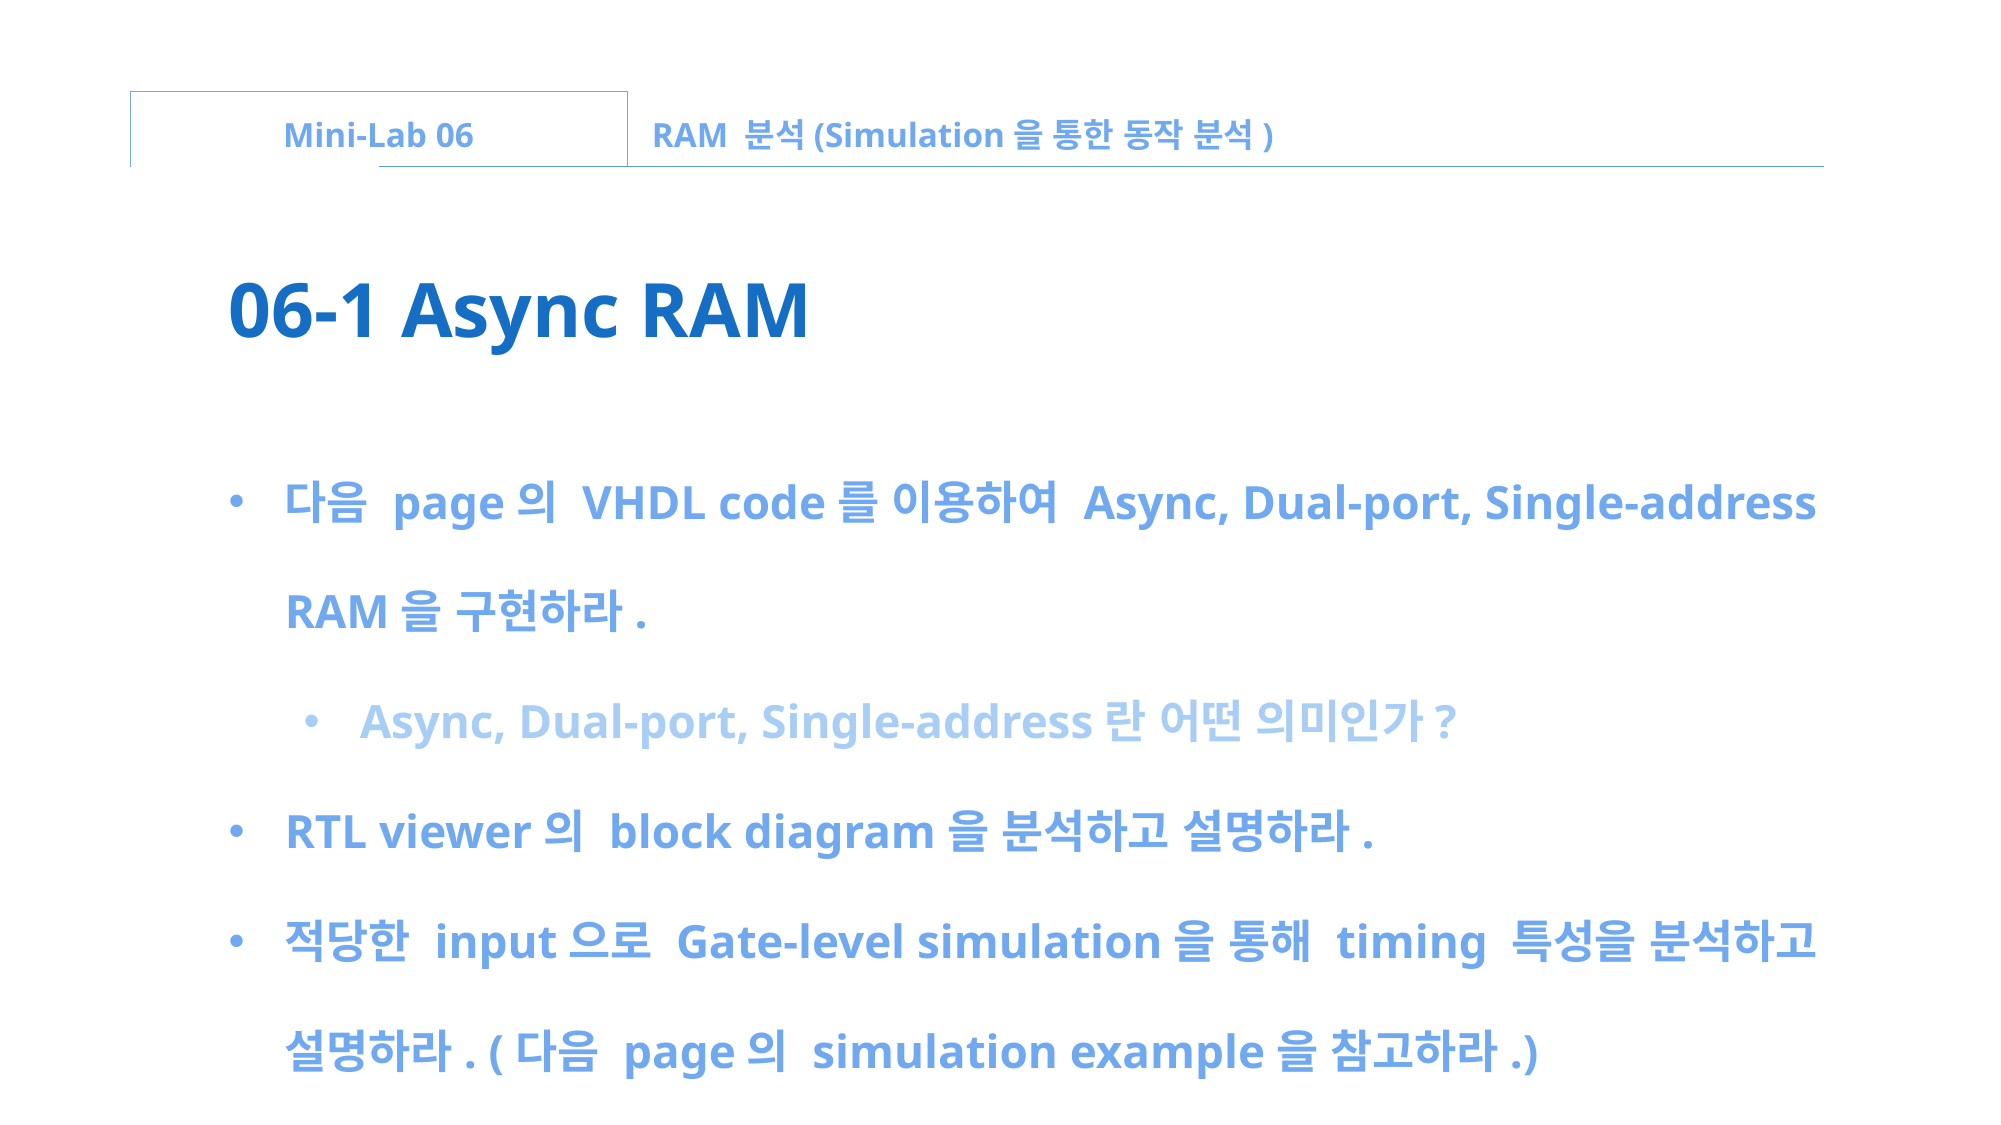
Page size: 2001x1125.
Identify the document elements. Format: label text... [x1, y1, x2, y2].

text_box Mini-Lab 06 [268, 106, 489, 162]
text_box 06-1 Async RAM 다음 page의 VHDL code를 이용하여 Async, Dual-port, Single-address RAM을 구현하라. Async, Dual-port, Single-address란 어떤 의미인가? RTL viewer의 block diagram을 분석하고 설명하라. 적당한 input으로 Gate-level simulation을 통해 timing 특성을 분석하고 설명하라. (다음 page의 simulation example을 참고하라.) [213, 236, 1879, 1086]
text_box RAM 분석(Simulation을 통한 동작 분석) [637, 106, 1289, 162]
text_box [130, 91, 628, 167]
